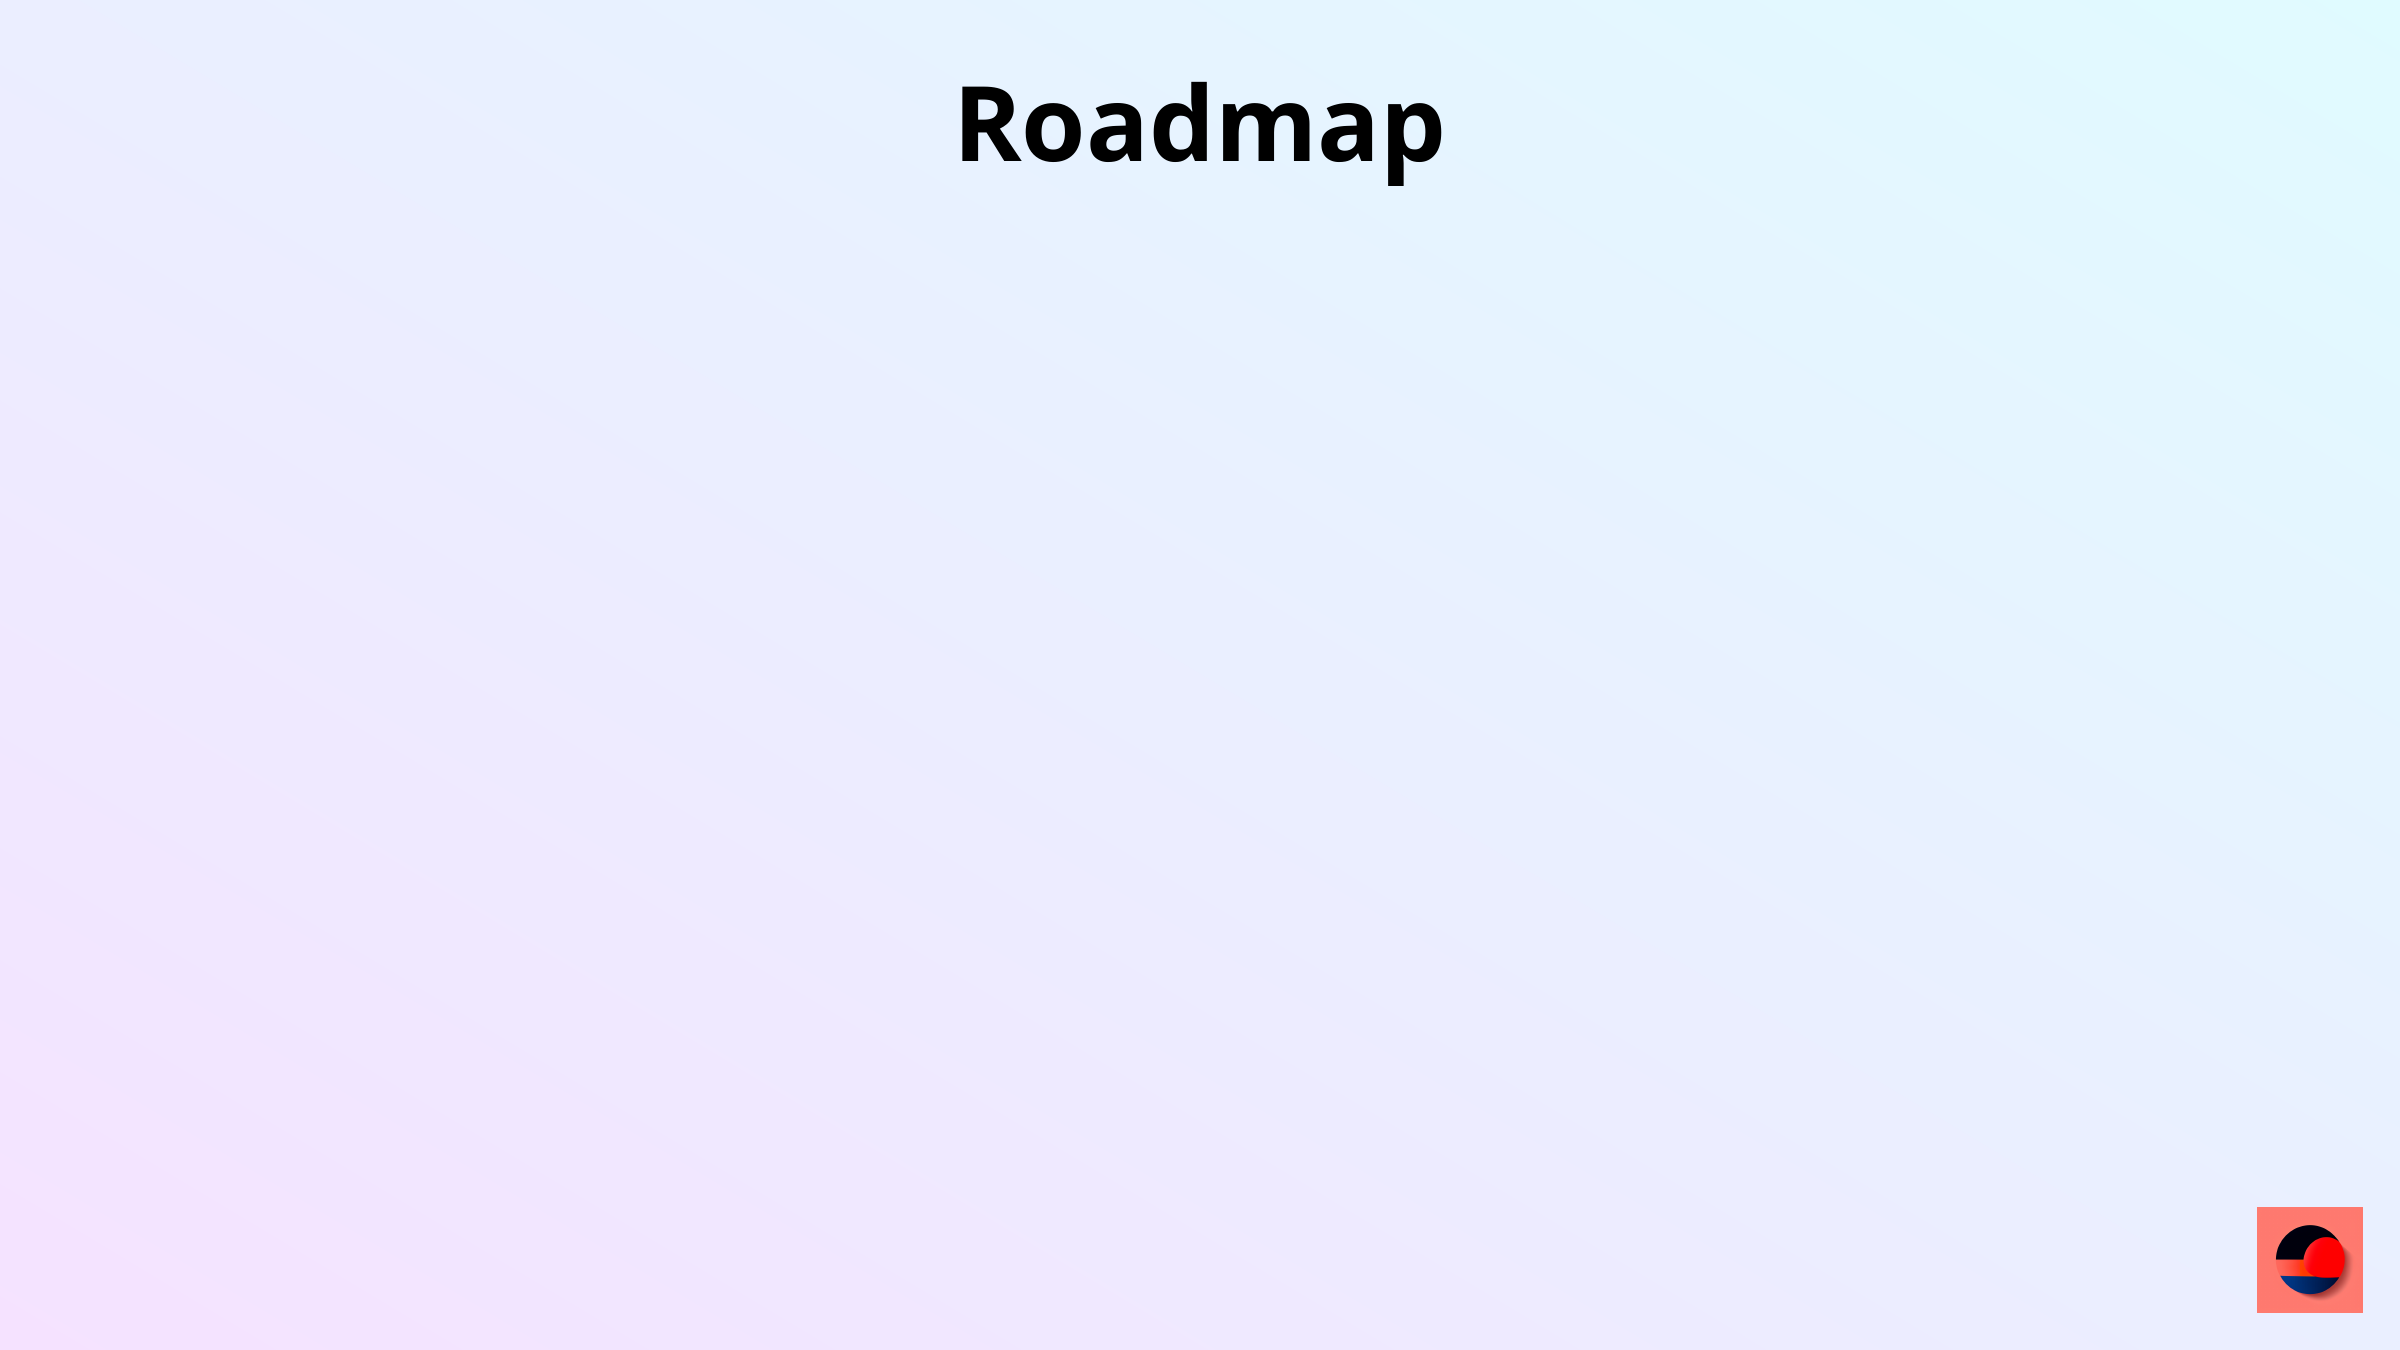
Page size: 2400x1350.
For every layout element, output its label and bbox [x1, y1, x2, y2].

picture [2257, 1207, 2363, 1313]
